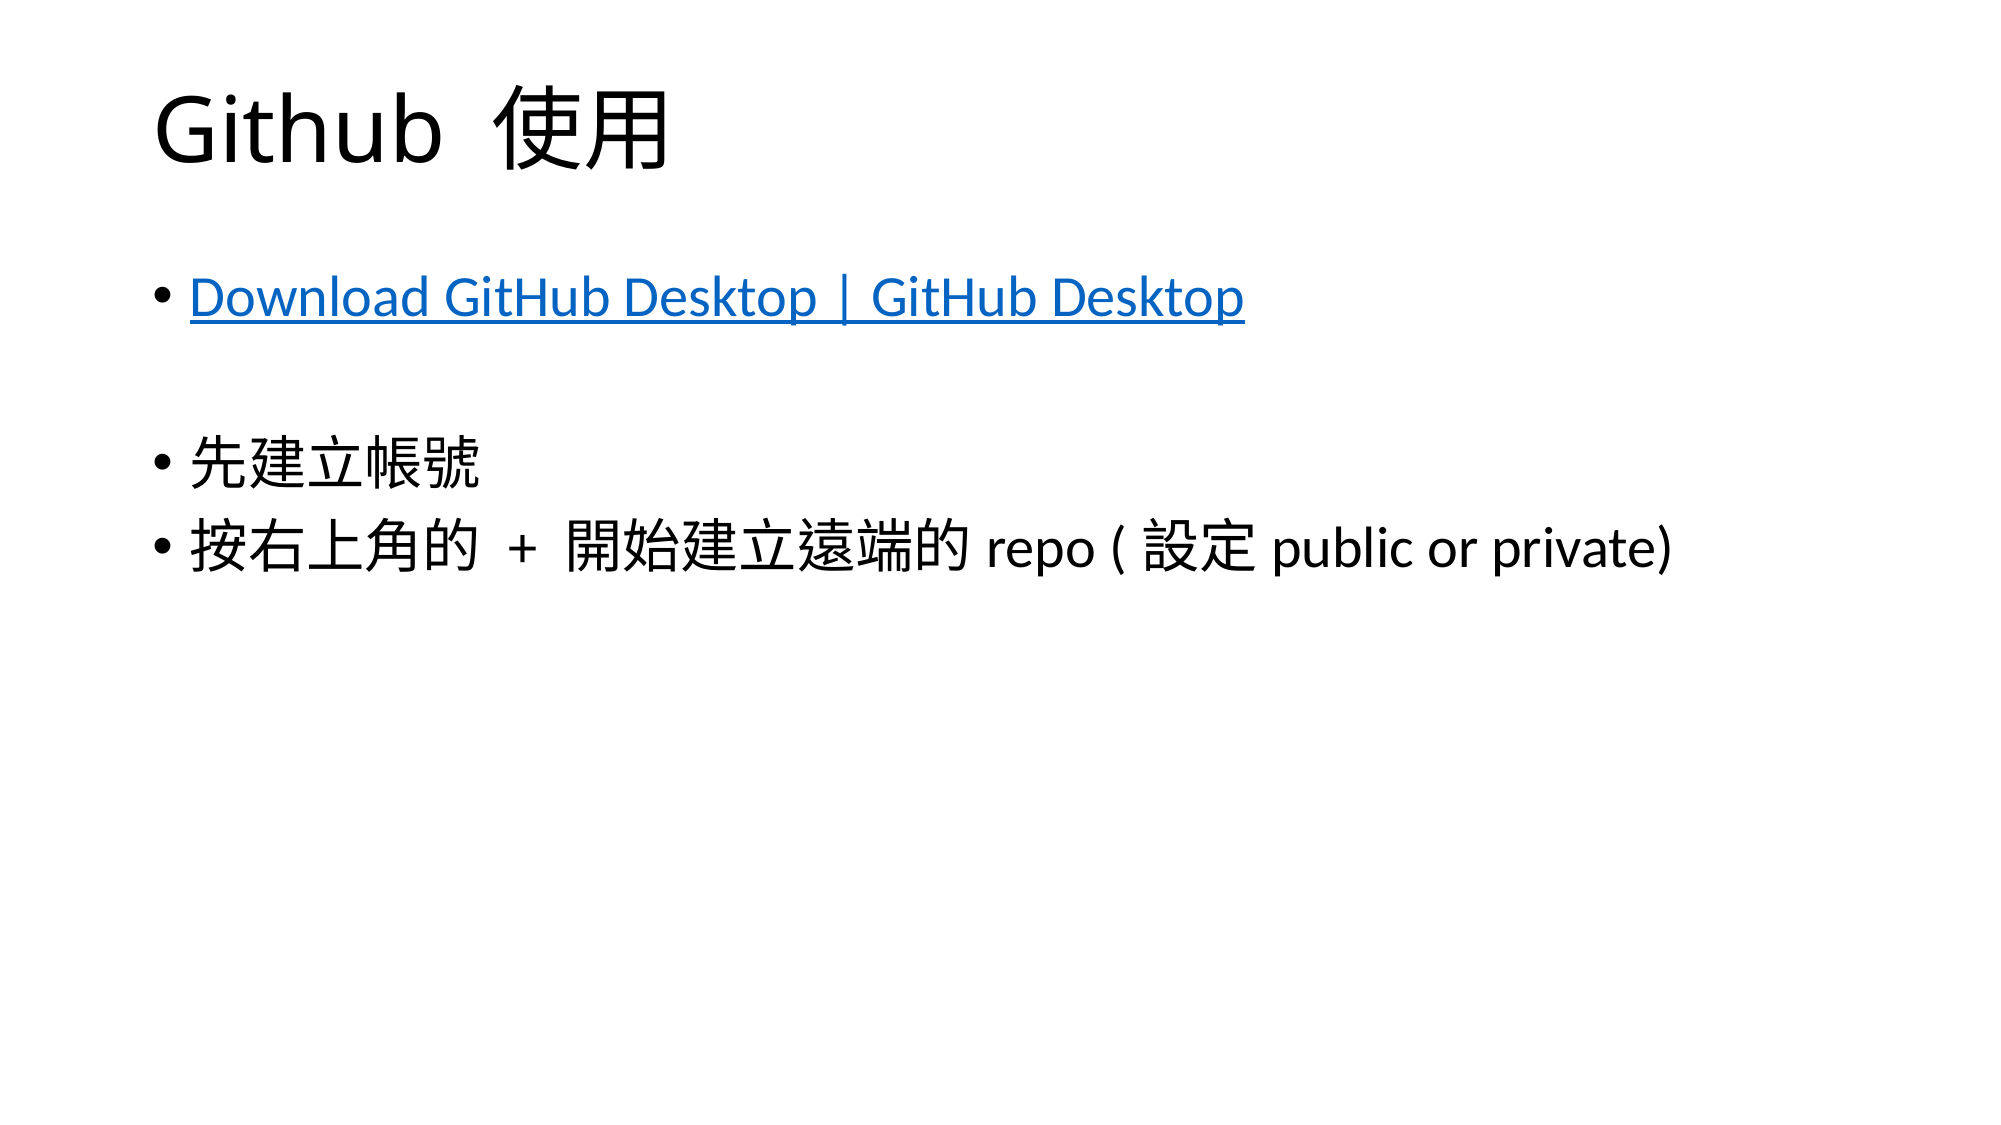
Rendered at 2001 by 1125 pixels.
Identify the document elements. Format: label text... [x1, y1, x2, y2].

list Download GitHub Desktop | GitHub Desktop 先建立帳號 按右上角的 + 開始建立遠端的repo (設定public or private) [137, 258, 1863, 1048]
title Github 使用 [137, 59, 1863, 205]
